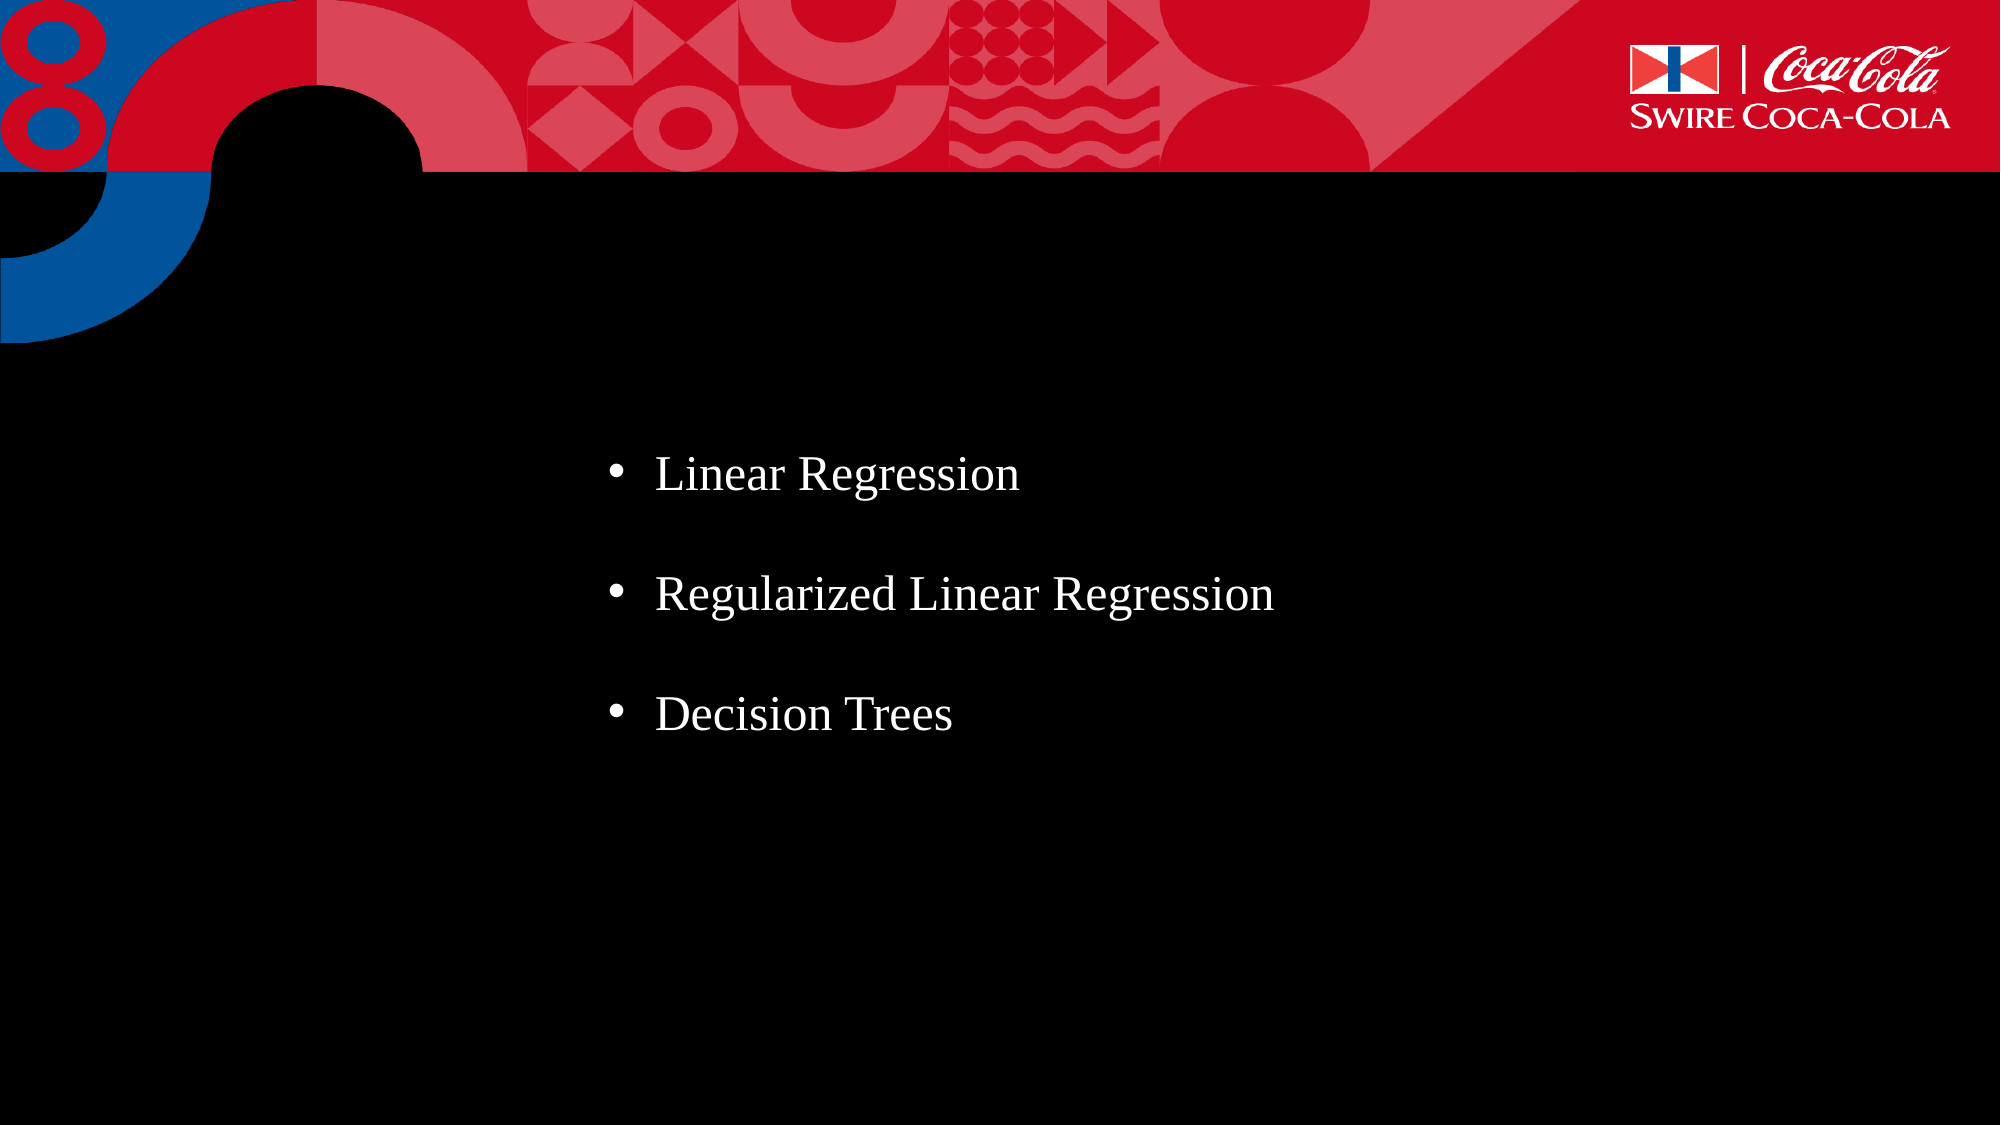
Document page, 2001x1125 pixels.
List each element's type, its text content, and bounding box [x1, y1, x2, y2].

text_box Linear Regression Regularized Linear Regression Decision Trees [593, 373, 1407, 748]
picture [0, 0, 2000, 343]
